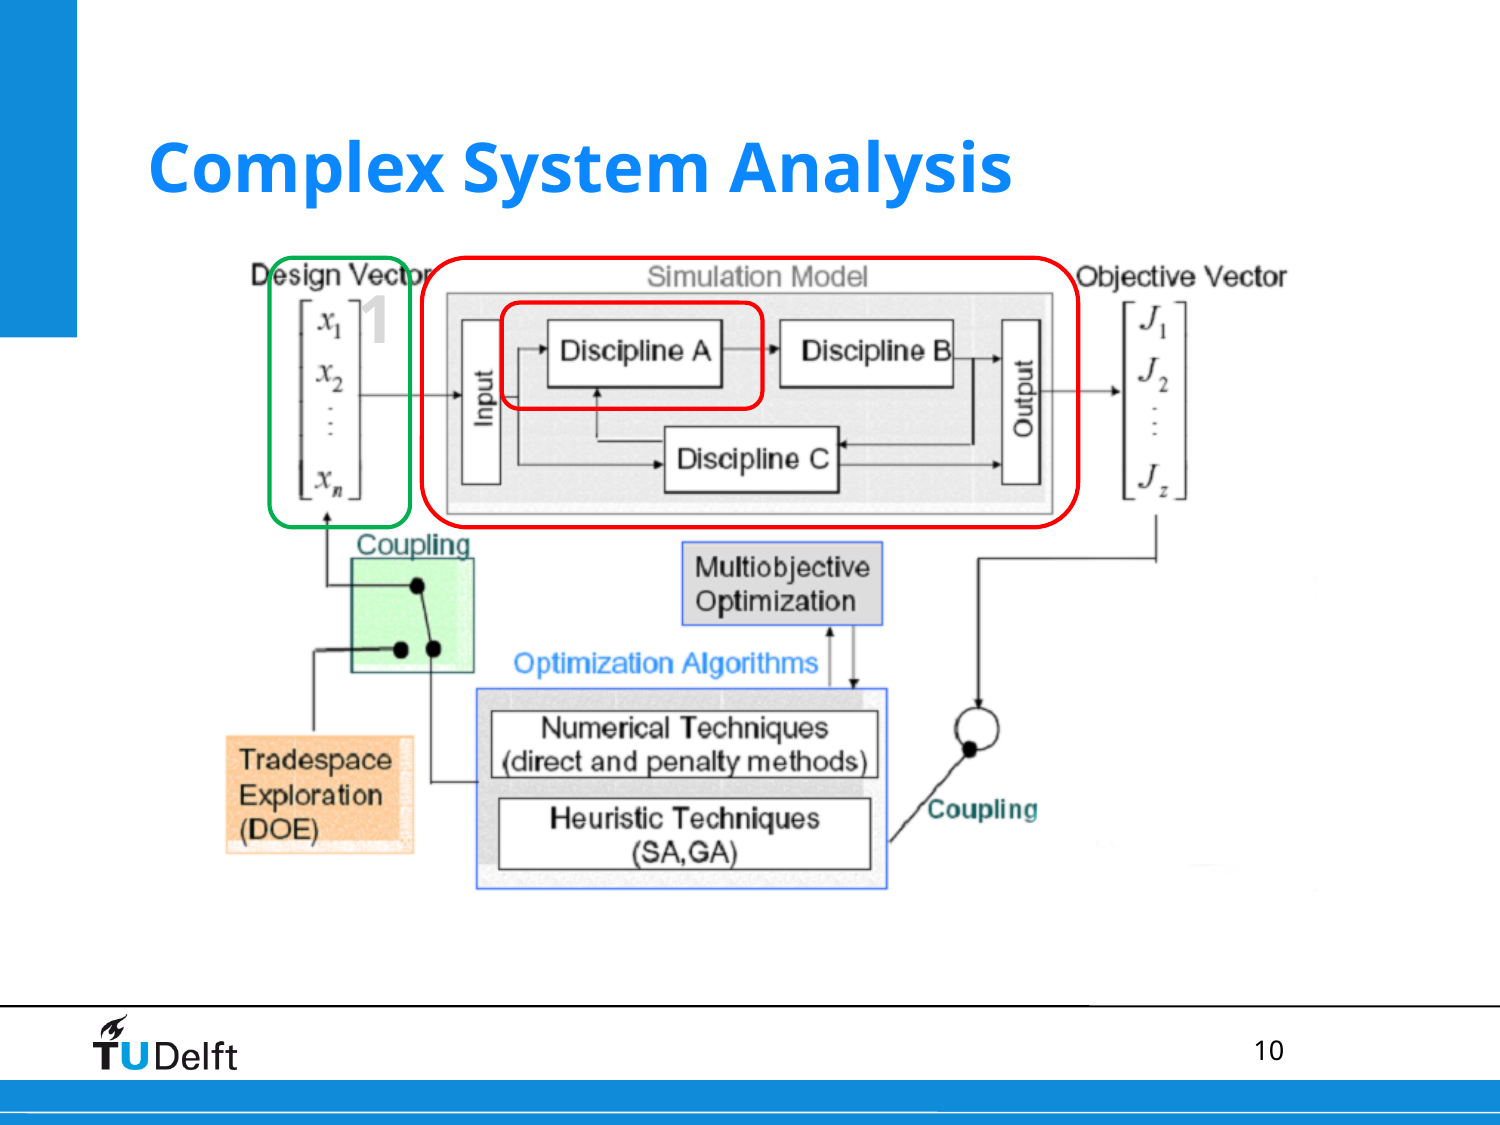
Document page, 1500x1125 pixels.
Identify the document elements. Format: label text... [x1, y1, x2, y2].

picture [93, 1014, 240, 1072]
title Complex System Analysis [147, 31, 1405, 206]
picture [210, 238, 1334, 903]
